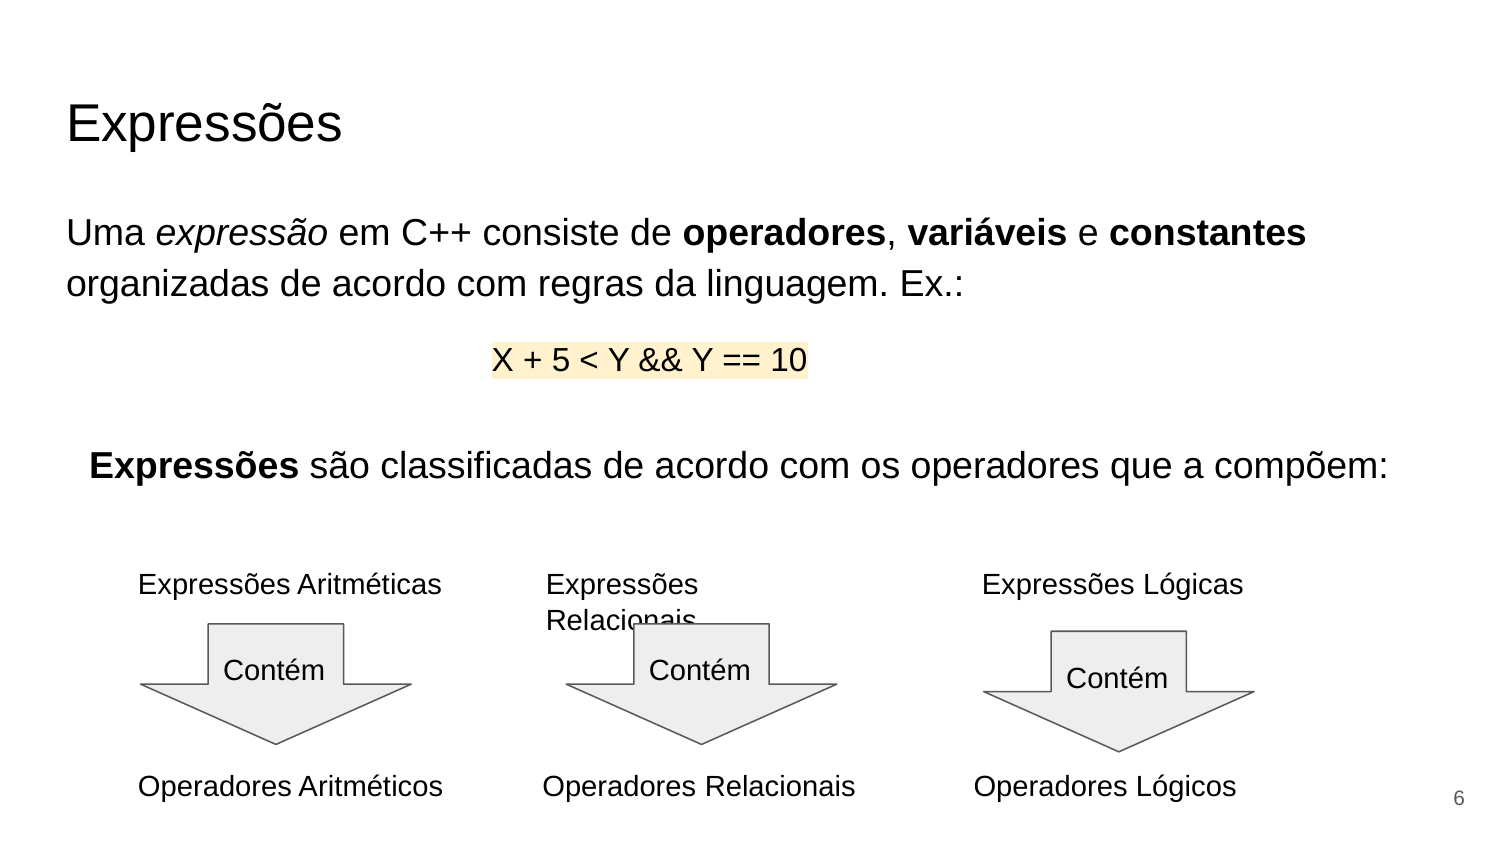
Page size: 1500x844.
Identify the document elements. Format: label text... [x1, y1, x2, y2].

list Expressões são classificadas de acordo com os operadores que a compõem: [74, 418, 1472, 513]
text_box X + 5 < Y && Y == 10 [476, 323, 898, 394]
list Uma expressão em C++ consiste de operadores, variáveis e constantes organizadas de acordo com regras da linguagem. Ex.: [51, 185, 1449, 325]
text_box Operadores Relacionais [527, 751, 886, 817]
text_box Operadores Lógicos [958, 751, 1317, 817]
text_box Expressões Relacionais [530, 550, 873, 651]
text_box Operadores Aritméticos [123, 751, 465, 817]
text_box Contém [983, 631, 1255, 752]
title Expressões [51, 72, 1449, 167]
text_box Contém [140, 623, 412, 745]
text_box Contém [566, 623, 837, 745]
text_box Expressões Aritméticas [123, 550, 465, 616]
text_box Expressões Lógicas [966, 550, 1309, 616]
slide_number ‹#› [1389, 764, 1480, 830]
